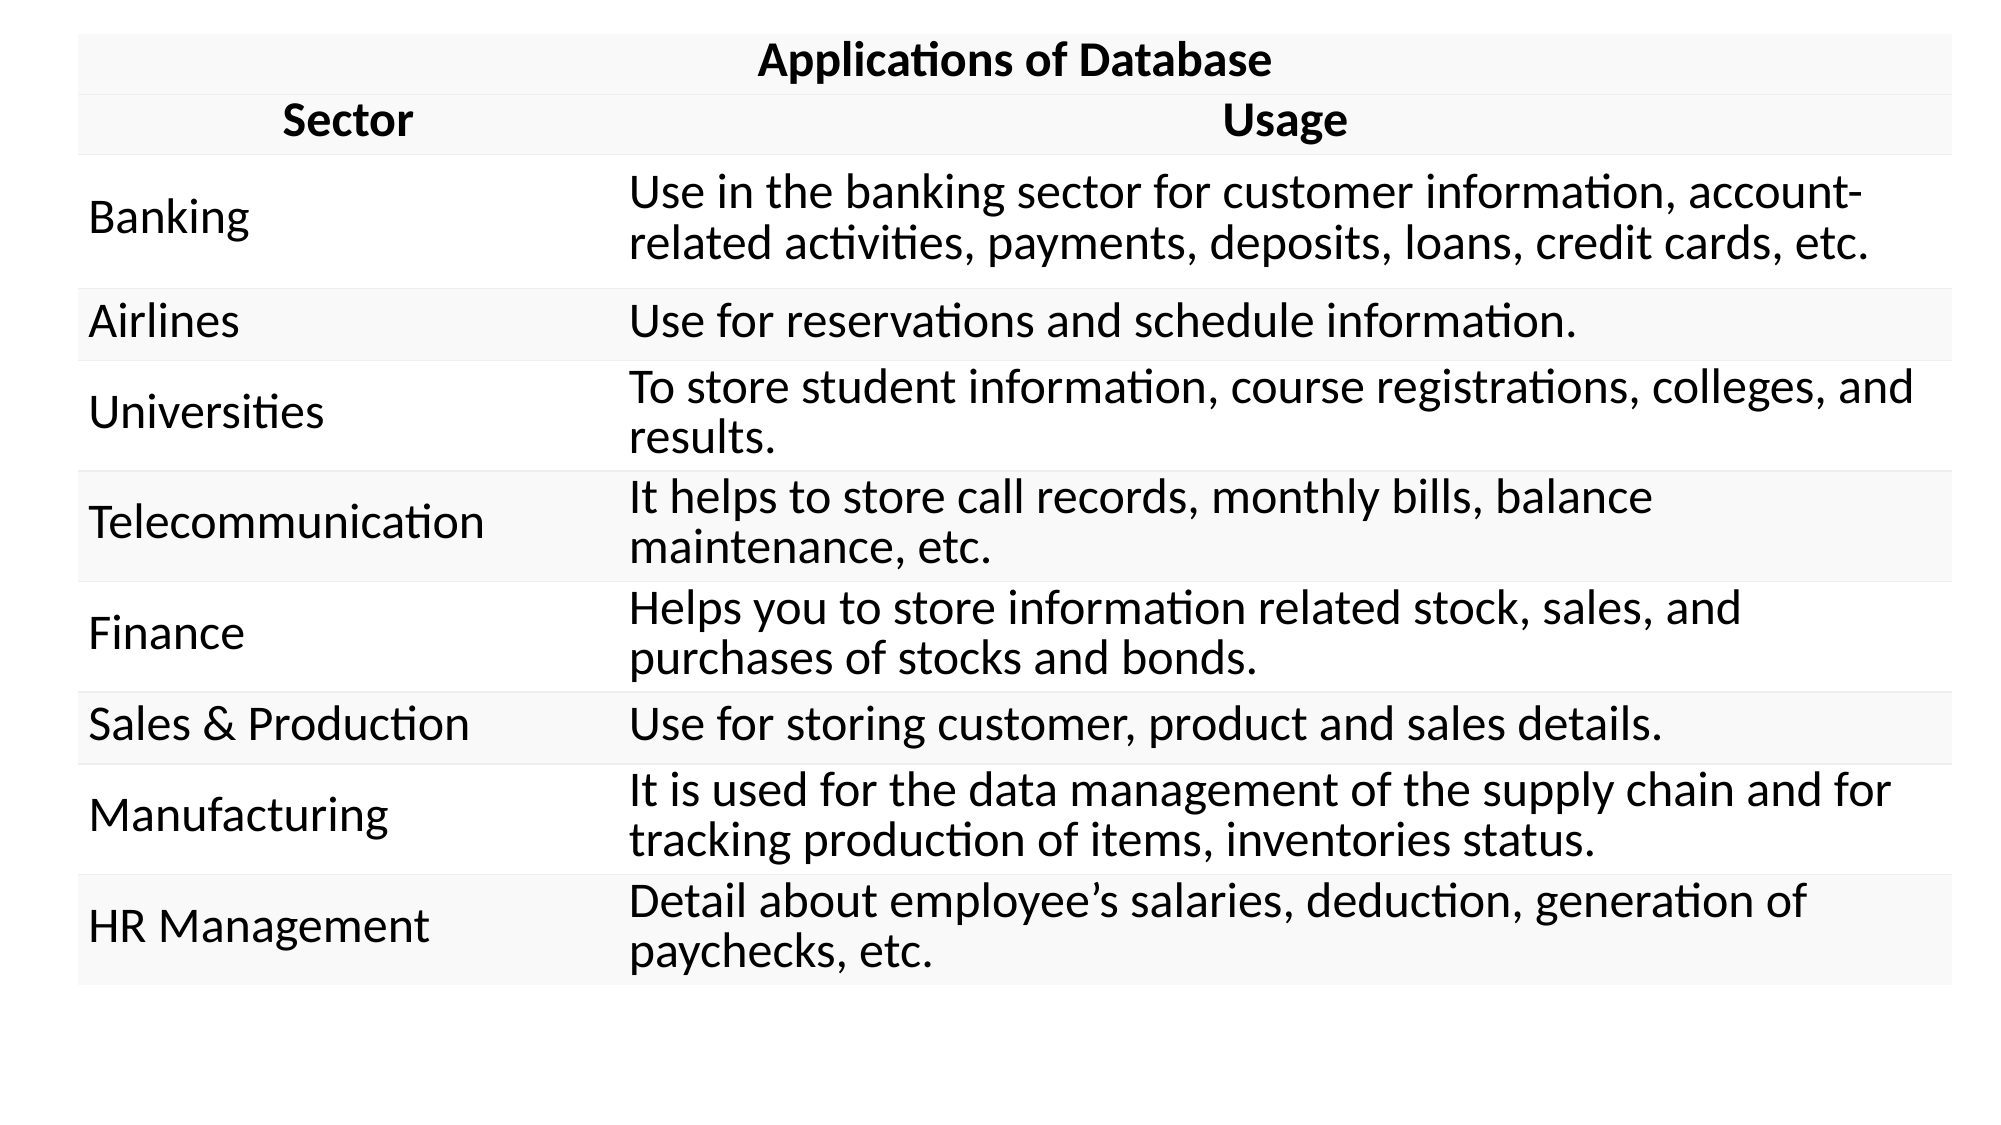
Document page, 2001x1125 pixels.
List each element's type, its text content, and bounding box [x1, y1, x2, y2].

table_cell Telecommunication [78, 472, 619, 581]
table_cell Usage [619, 95, 1952, 154]
table_cell To store student information, course registrations, colleges, and results. [619, 361, 1952, 470]
table_cell Helps you to store information related stock, sales, and purchases of stocks and bonds. [619, 582, 1952, 691]
table_cell Detail about employee’s salaries, deduction, generation of paychecks, etc. [619, 875, 1952, 985]
table_cell Manufacturing [78, 765, 619, 874]
table_cell Finance [78, 582, 619, 691]
table_header Applications of Database [78, 34, 1952, 94]
table_cell Use in the banking sector for customer information, account-related activities, payments, deposits, loans, credit cards, etc. [619, 155, 1952, 288]
table_cell It is used for the data management of the supply chain and for tracking production of items, inventories status. [619, 765, 1952, 874]
table_cell Use for storing customer, product and sales details. [619, 693, 1952, 763]
table_cell Sector [78, 95, 619, 154]
table_cell Universities [78, 361, 619, 470]
table_cell Sales & Production [78, 693, 619, 763]
table_cell Airlines [78, 289, 619, 360]
table_cell It helps to store call records, monthly bills, balance maintenance, etc. [619, 472, 1952, 581]
table_cell Use for reservations and schedule information. [619, 289, 1952, 360]
table_cell HR Management [78, 875, 619, 985]
table_cell Banking [78, 155, 619, 288]
